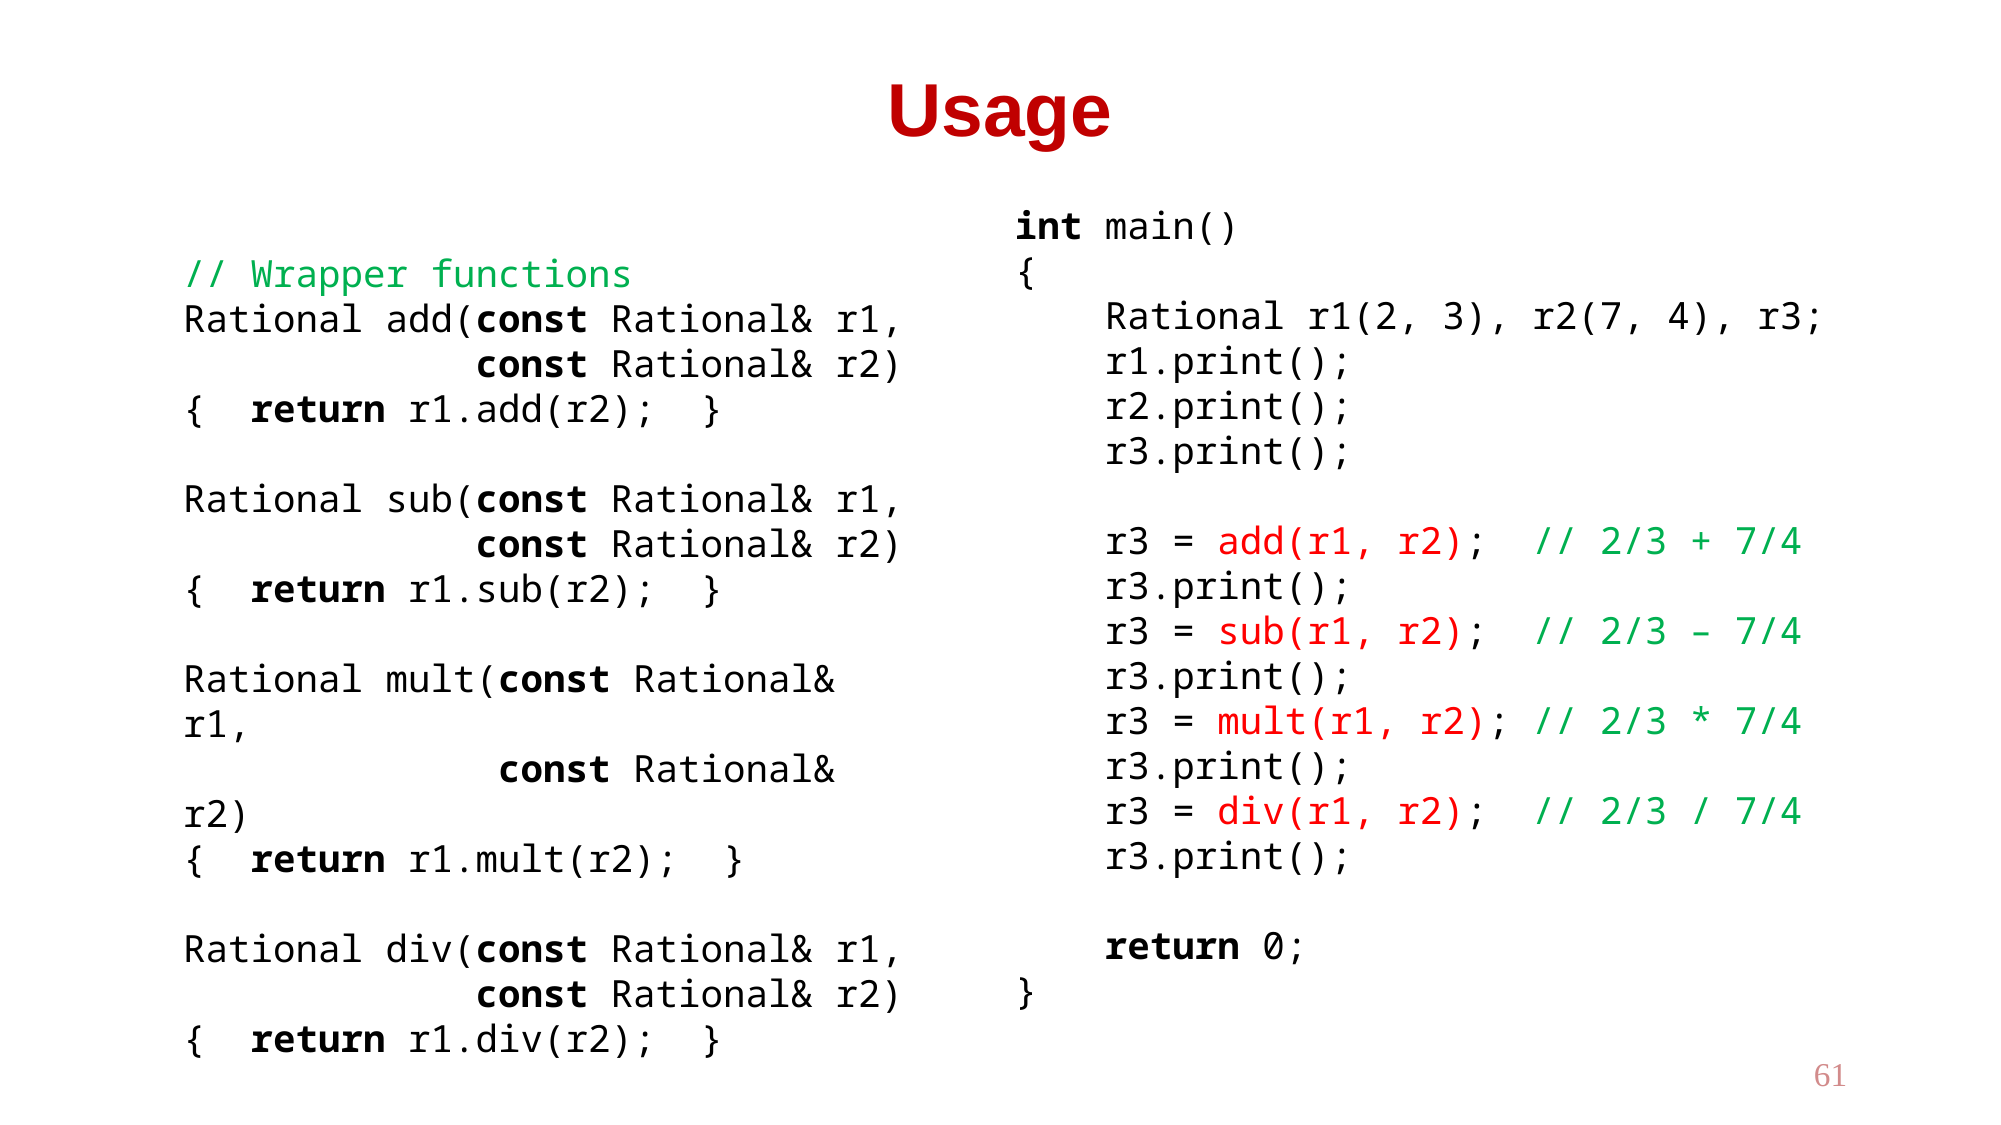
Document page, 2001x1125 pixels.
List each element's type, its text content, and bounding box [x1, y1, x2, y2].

slide_number 61 [1412, 1042, 1863, 1103]
title Usage [137, 59, 1863, 166]
text_box // Wrapper functions Rational add(const Rational& r1, const Rational& r2) { return r1.add(r2); } Rational sub(const Rational& r1, const Rational& r2) { return r1.sub(r2); } Rational mult(const Rational& r1, const Rational& r2) { return r1.mult(r2); } Rational div(const Rational& r1, const Rational& r2) { return r1.div(r2); } [168, 242, 933, 1068]
text_box int main() { Rational r1(2, 3), r2(7, 4), r3; r1.print(); r2.print(); r3.print(); r3 = add(r1, r2); // 2/3 + 7/4 r3.print(); r3 = sub(r1, r2); // 2/3 – 7/4 r3.print(); r3 = mult(r1, r2); // 2/3 * 7/4 r3.print(); r3 = div(r1, r2); // 2/3 / 7/4 r3.print(); return 0; } [999, 194, 1844, 1020]
